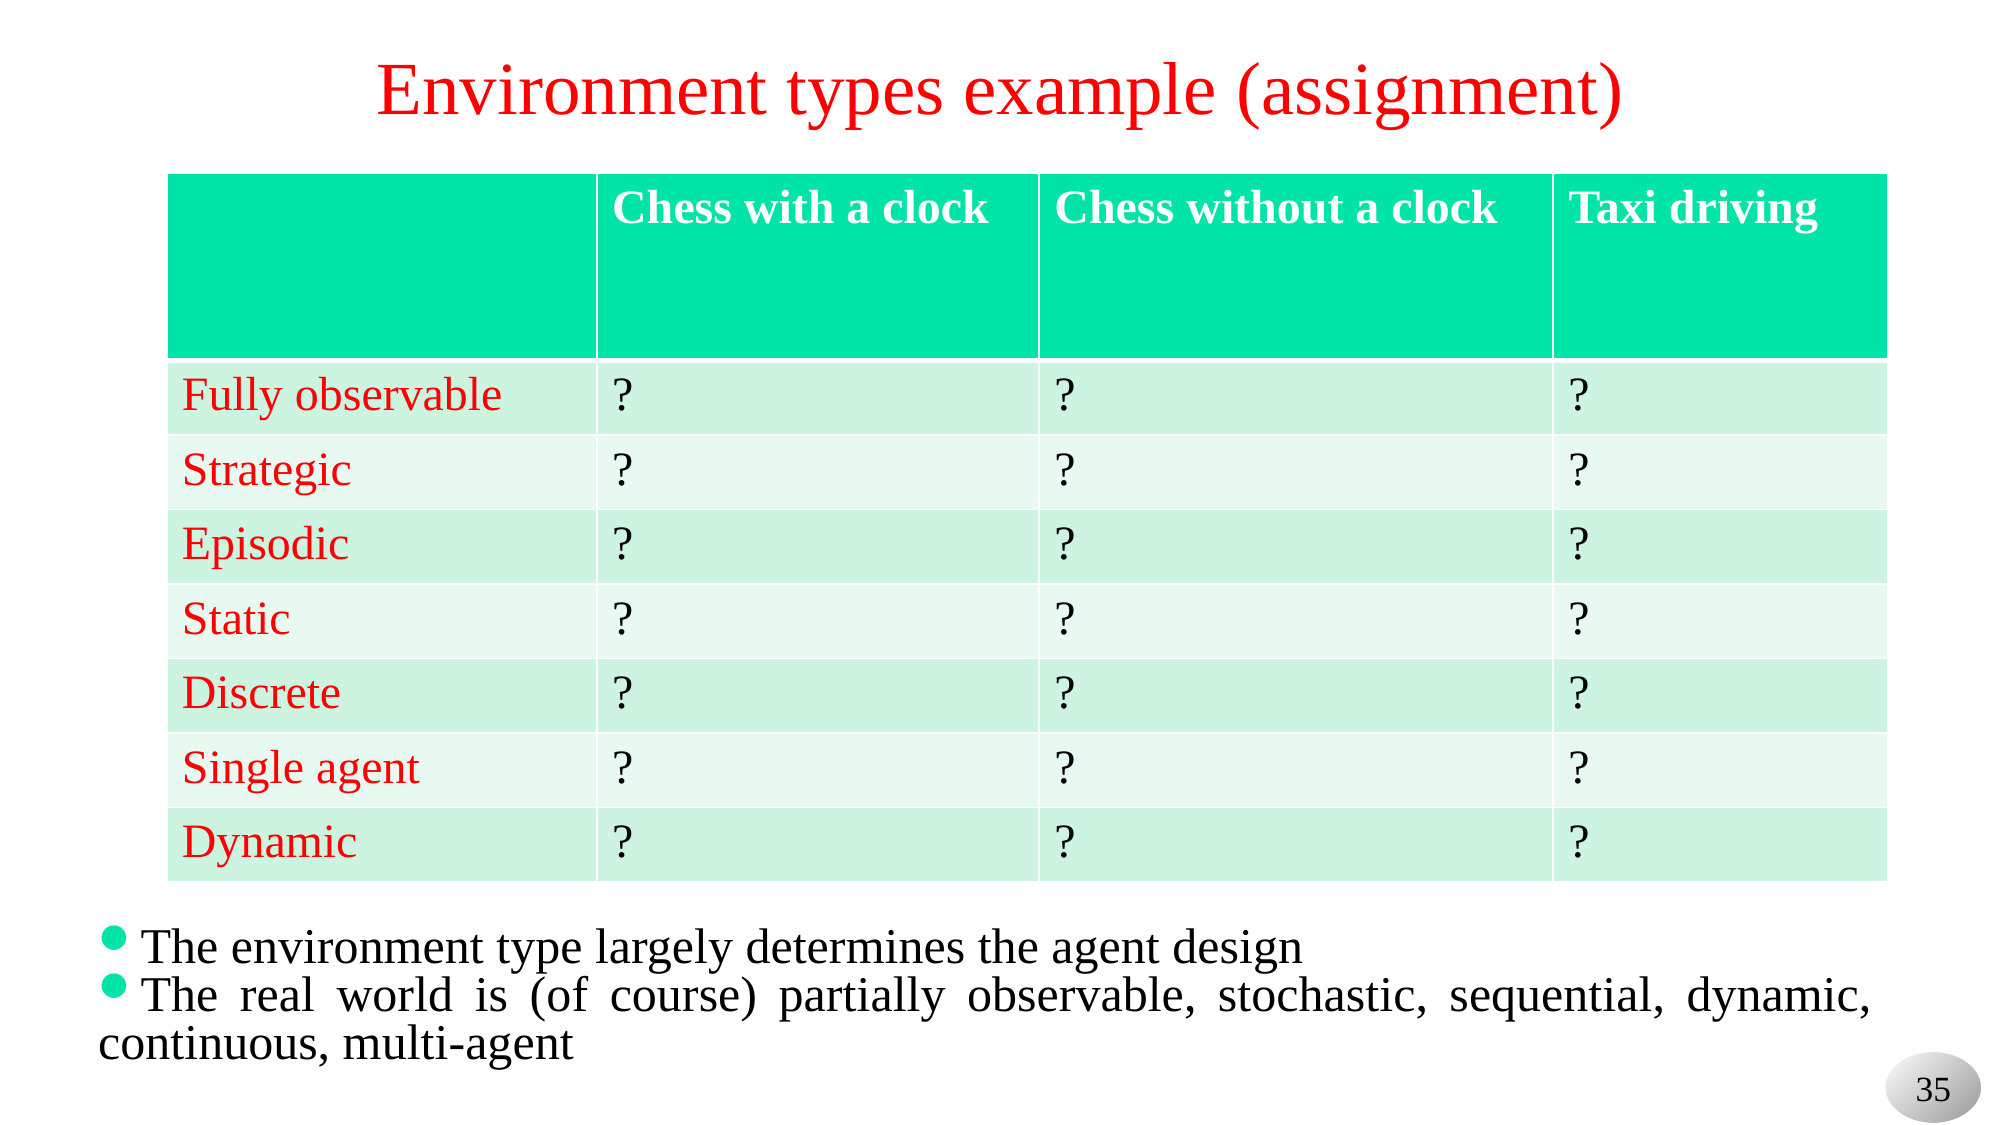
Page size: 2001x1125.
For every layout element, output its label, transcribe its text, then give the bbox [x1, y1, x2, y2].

table_cell ? [1554, 734, 1887, 807]
table_cell ? [598, 510, 1038, 583]
title Environment types example (assignment) [83, 37, 1917, 138]
table_header [168, 174, 596, 358]
table_cell Fully observable [168, 363, 596, 434]
table_cell ? [1040, 436, 1552, 509]
table_cell ? [598, 585, 1038, 658]
table_cell Episodic [168, 510, 596, 583]
table_cell ? [1040, 734, 1552, 807]
table_cell Dynamic [168, 808, 596, 881]
table_header Chess with a clock [598, 174, 1038, 358]
table_cell ? [598, 808, 1038, 881]
table_header Taxi driving [1554, 174, 1887, 358]
table_cell ? [1040, 808, 1552, 881]
table_cell ? [1040, 510, 1552, 583]
table_cell Discrete [168, 659, 596, 732]
table_cell ? [598, 436, 1038, 509]
table_cell ? [1040, 585, 1552, 658]
table_cell ? [1554, 585, 1887, 658]
table_cell ? [1554, 436, 1887, 509]
table_cell ? [598, 363, 1038, 434]
table_cell ? [1554, 659, 1887, 732]
table_cell ? [1554, 808, 1887, 881]
table_cell ? [1554, 510, 1887, 583]
text_box The environment type largely determines the agent design The real world is (of course) partially observable, stochastic, sequential, dynamic, continuous, multi-agent [83, 917, 1888, 1077]
table_cell Static [168, 585, 596, 658]
table_cell Strategic [168, 436, 596, 509]
table_header Chess without a clock [1040, 174, 1552, 358]
table_cell ? [1040, 363, 1552, 434]
table_cell ? [598, 659, 1038, 732]
table_cell Single agent [168, 734, 596, 807]
table_cell ? [1040, 659, 1552, 732]
table_cell ? [598, 734, 1038, 807]
table_cell ? [1554, 363, 1887, 434]
